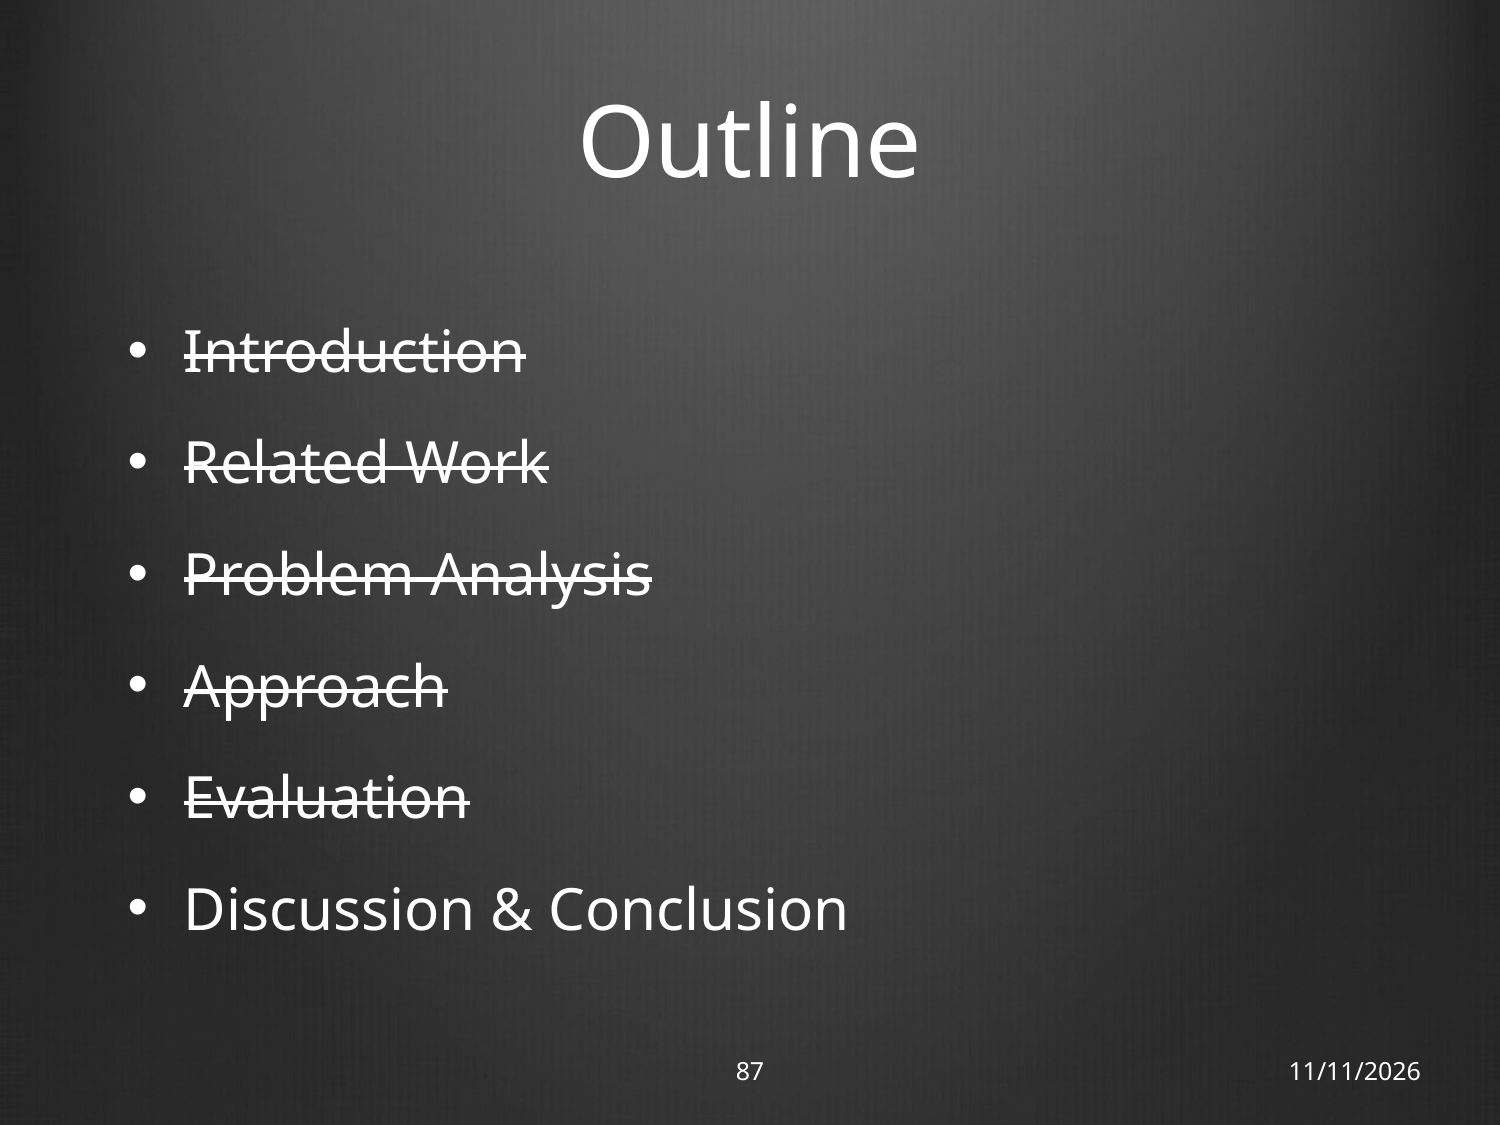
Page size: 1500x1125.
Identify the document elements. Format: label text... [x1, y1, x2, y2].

list Introduction Related Work Problem Analysis Approach Evaluation Discussion & Conclusion [112, 306, 1388, 1005]
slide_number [1086, 1042, 1436, 1103]
title Outline [112, 19, 1388, 255]
slide_number 87 [693, 1042, 807, 1103]
